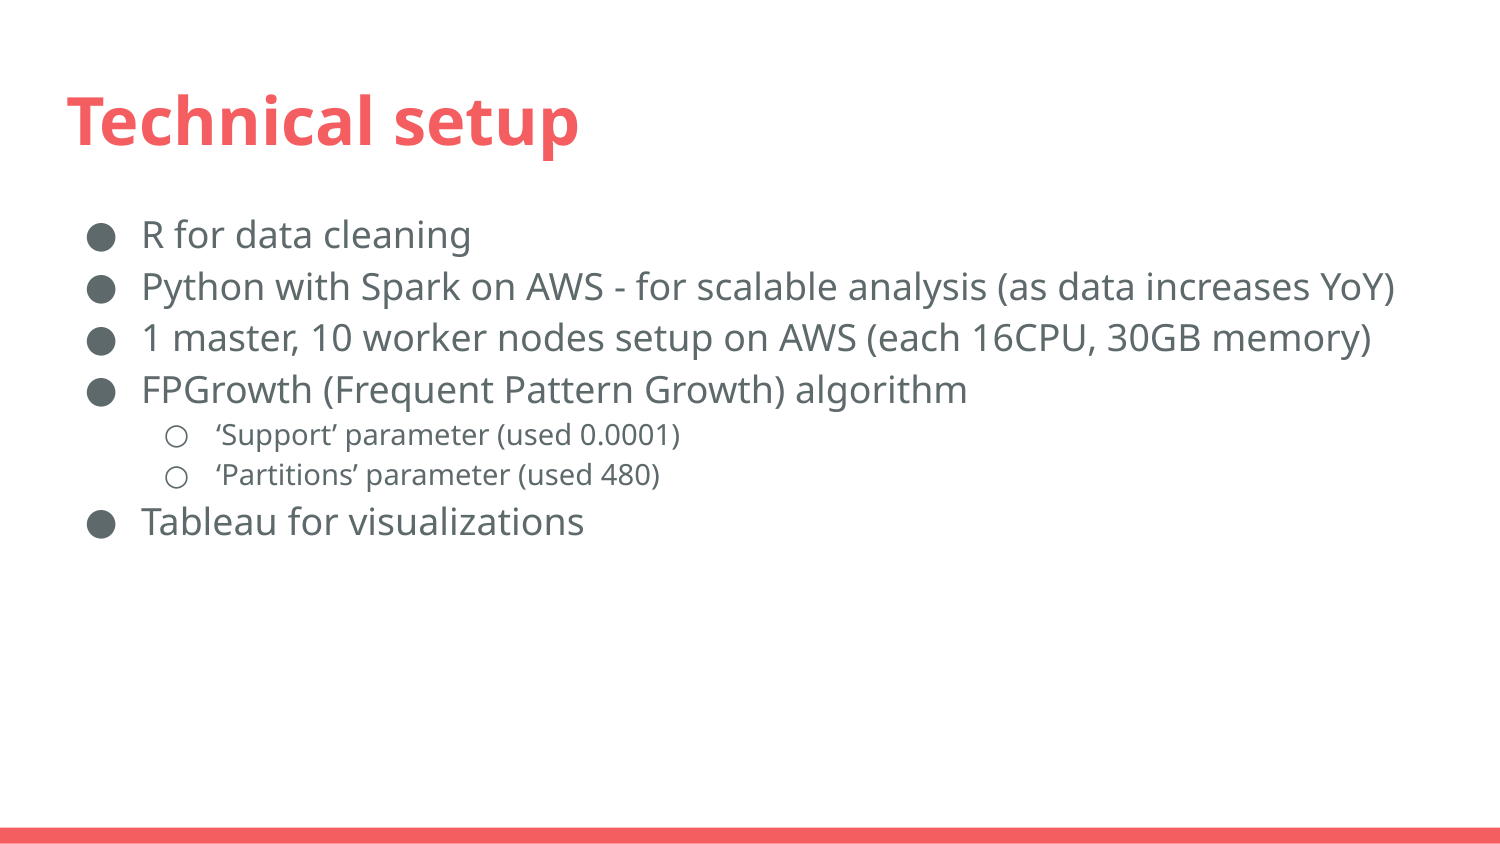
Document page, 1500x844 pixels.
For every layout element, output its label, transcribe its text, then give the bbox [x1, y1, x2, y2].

title Technical setup [51, 64, 1449, 167]
list R for data cleaning Python with Spark on AWS - for scalable analysis (as data increases YoY) 1 master, 10 worker nodes setup on AWS (each 16CPU, 30GB memory) FPGrowth (Frequent Pattern Growth) algorithm ‘Support’ parameter (used 0.0001) ‘Partitions’ parameter (used 480) Tableau for visualizations [51, 189, 1449, 750]
